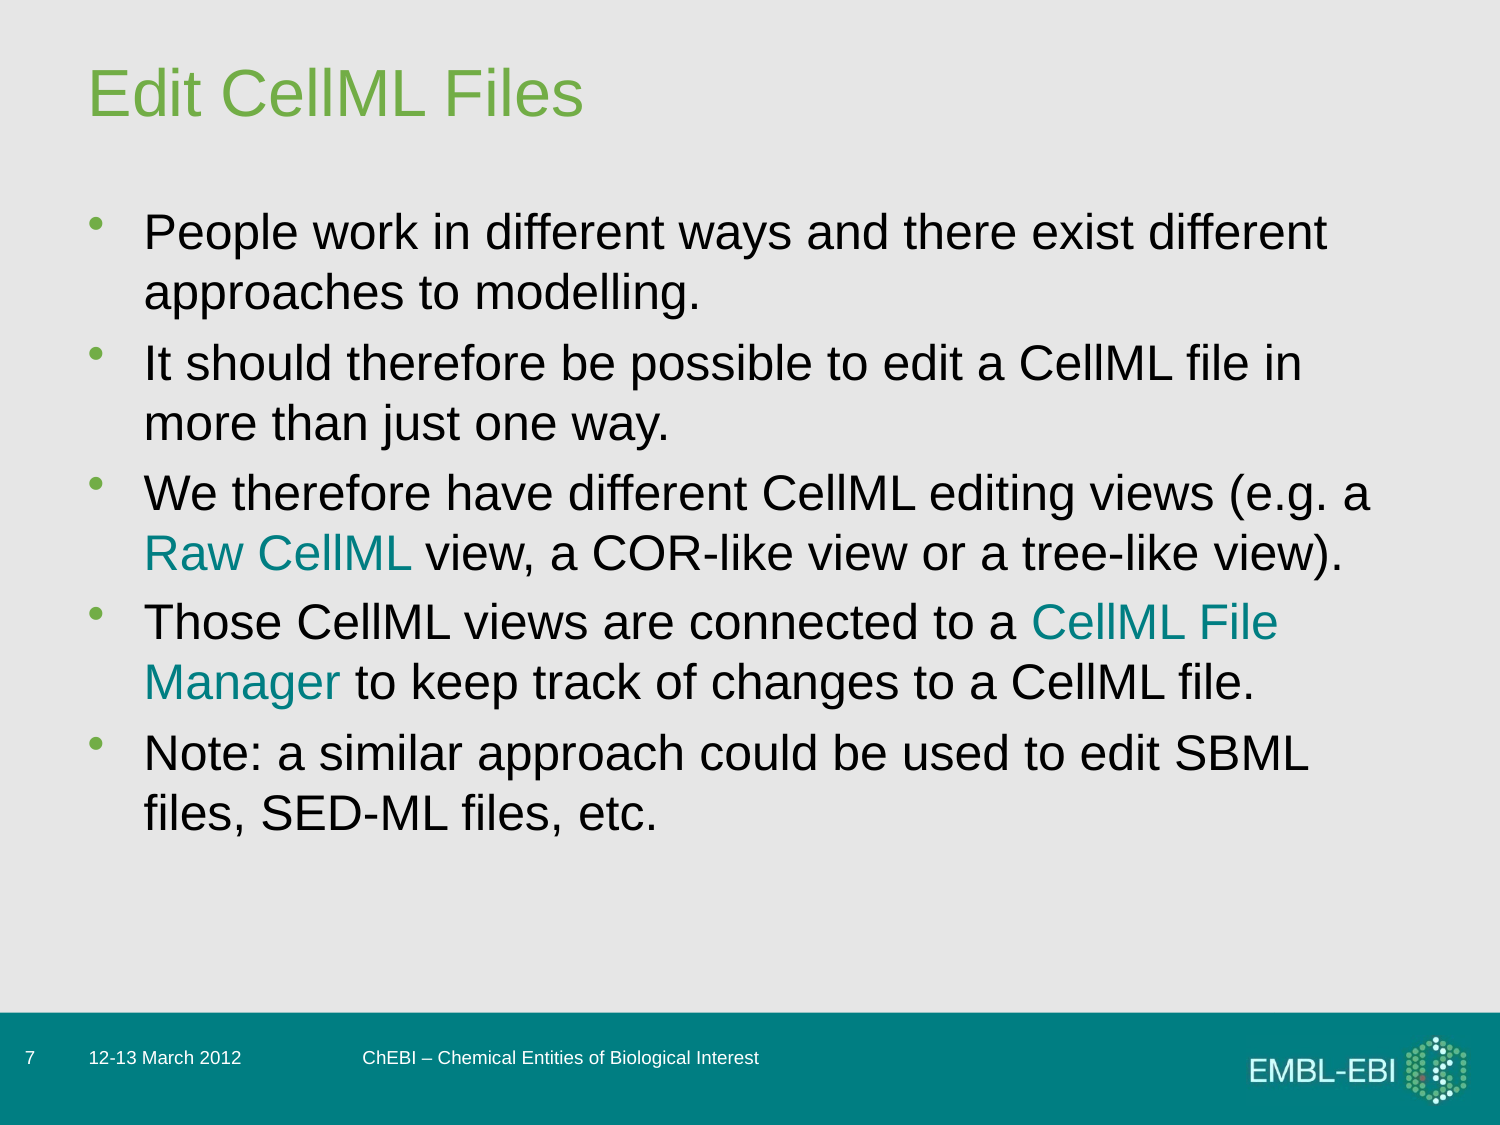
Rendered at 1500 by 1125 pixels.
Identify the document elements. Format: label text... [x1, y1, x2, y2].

footer ChEBI – Chemical Entities of Biological Interest [364, 1045, 838, 1084]
picture [1246, 1035, 1471, 1106]
list People work in different ways and there exist different approaches to modelling. It should therefore be possible to edit a CellML file in more than just one way. We therefore have different CellML editing views (e.g. a Raw CellML view, a COR-like view or a tree-like view). Those CellML views are connected to a CellML File Manager to keep track of changes to a CellML file. Note: a similar approach could be used to edit SBML files, SED-ML files, etc. [87, 200, 1425, 976]
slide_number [88, 1045, 364, 1084]
title Edit CellML Files [87, 50, 1425, 175]
slide_number 7 [24, 1045, 76, 1084]
